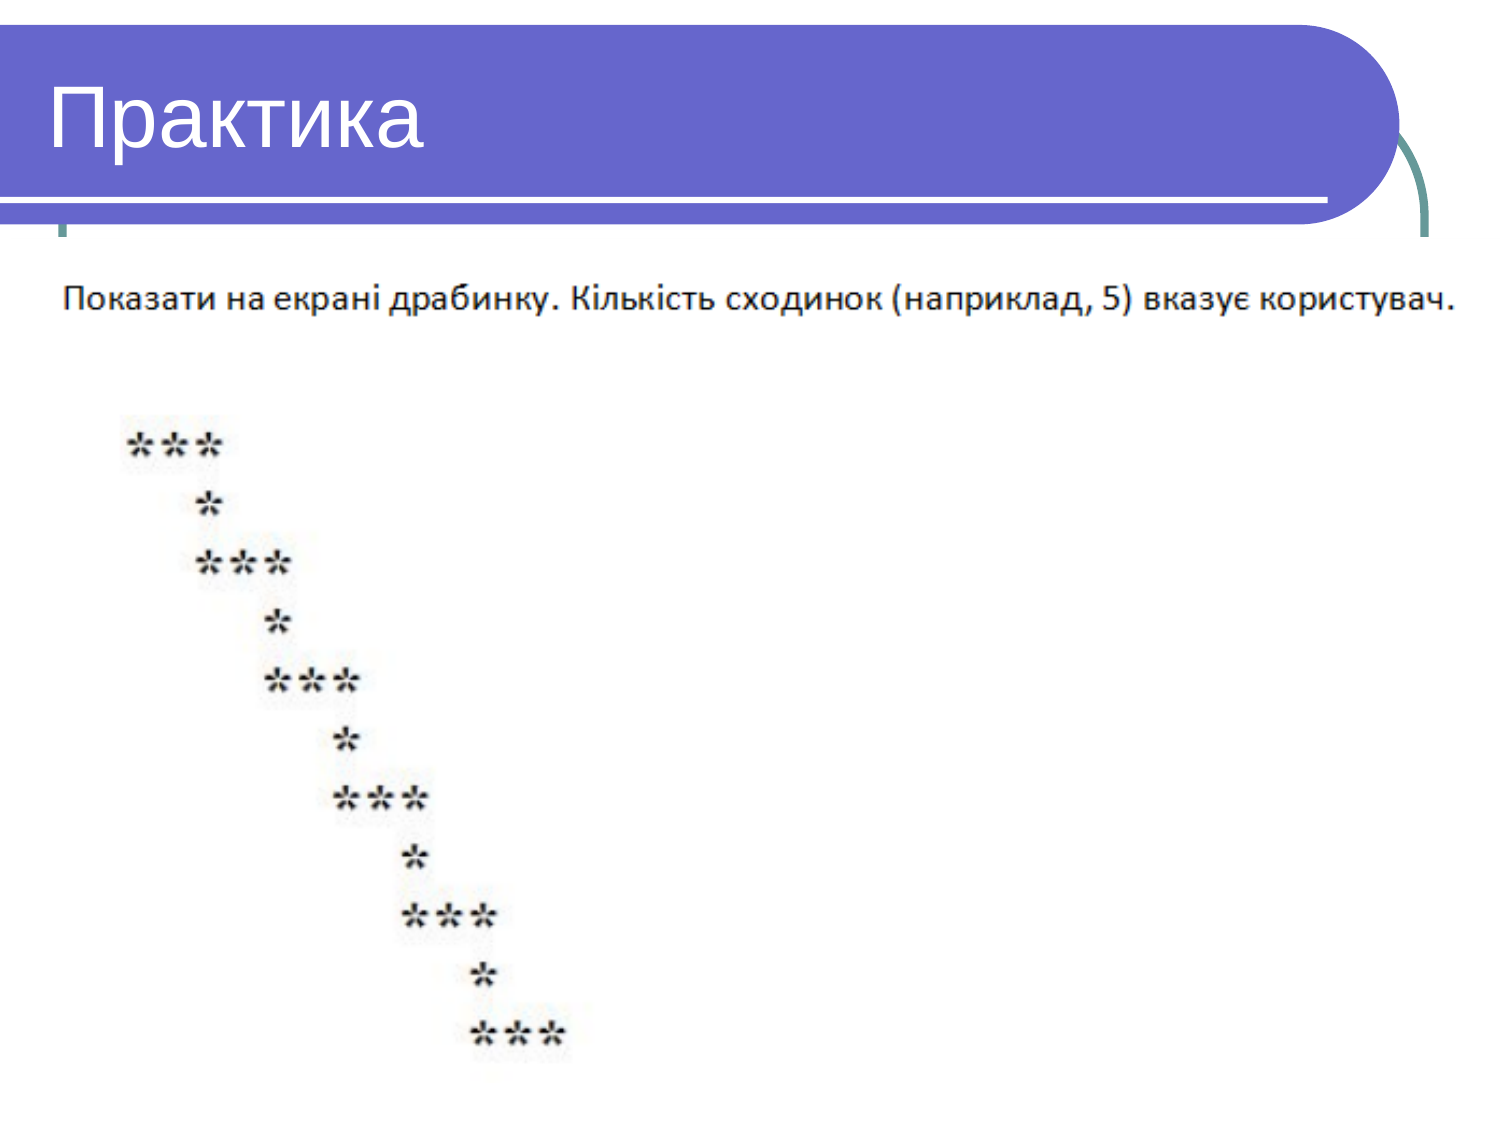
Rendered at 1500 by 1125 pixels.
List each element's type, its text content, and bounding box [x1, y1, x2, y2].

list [11, 237, 1500, 1083]
title Практика [31, 37, 1347, 188]
